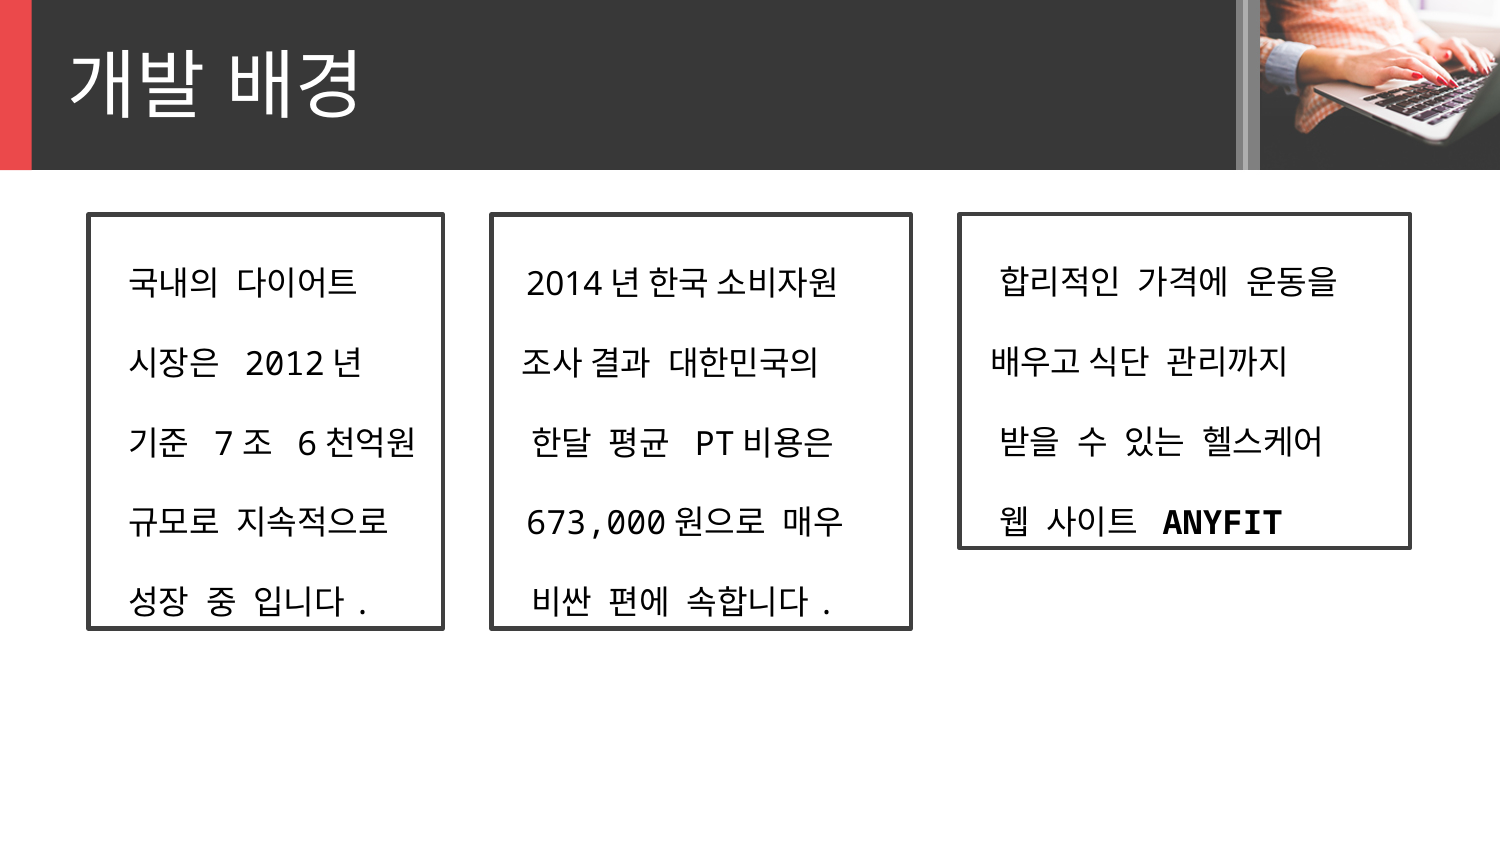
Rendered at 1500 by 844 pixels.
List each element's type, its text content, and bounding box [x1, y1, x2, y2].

text_box 2014년 한국 소비자원 조사 결과 대한민국의 한달 평균 PT비용은 673,000원으로 매우 비싼 편에 속합니다. [489, 212, 913, 631]
text_box 국내의 다이어트 시장은 2012년 기준 7조 6천억원 규모로 지속적으로 성장 중 입니다. [86, 212, 445, 631]
text_box 합리적인 가격에 운동을 배우고 식단 관리까지 받을 수 있는 헬스케어 웹 사이트 ANYFIT [957, 212, 1412, 550]
list 개발 배경 [53, 35, 1235, 130]
picture [0, 0, 1500, 844]
